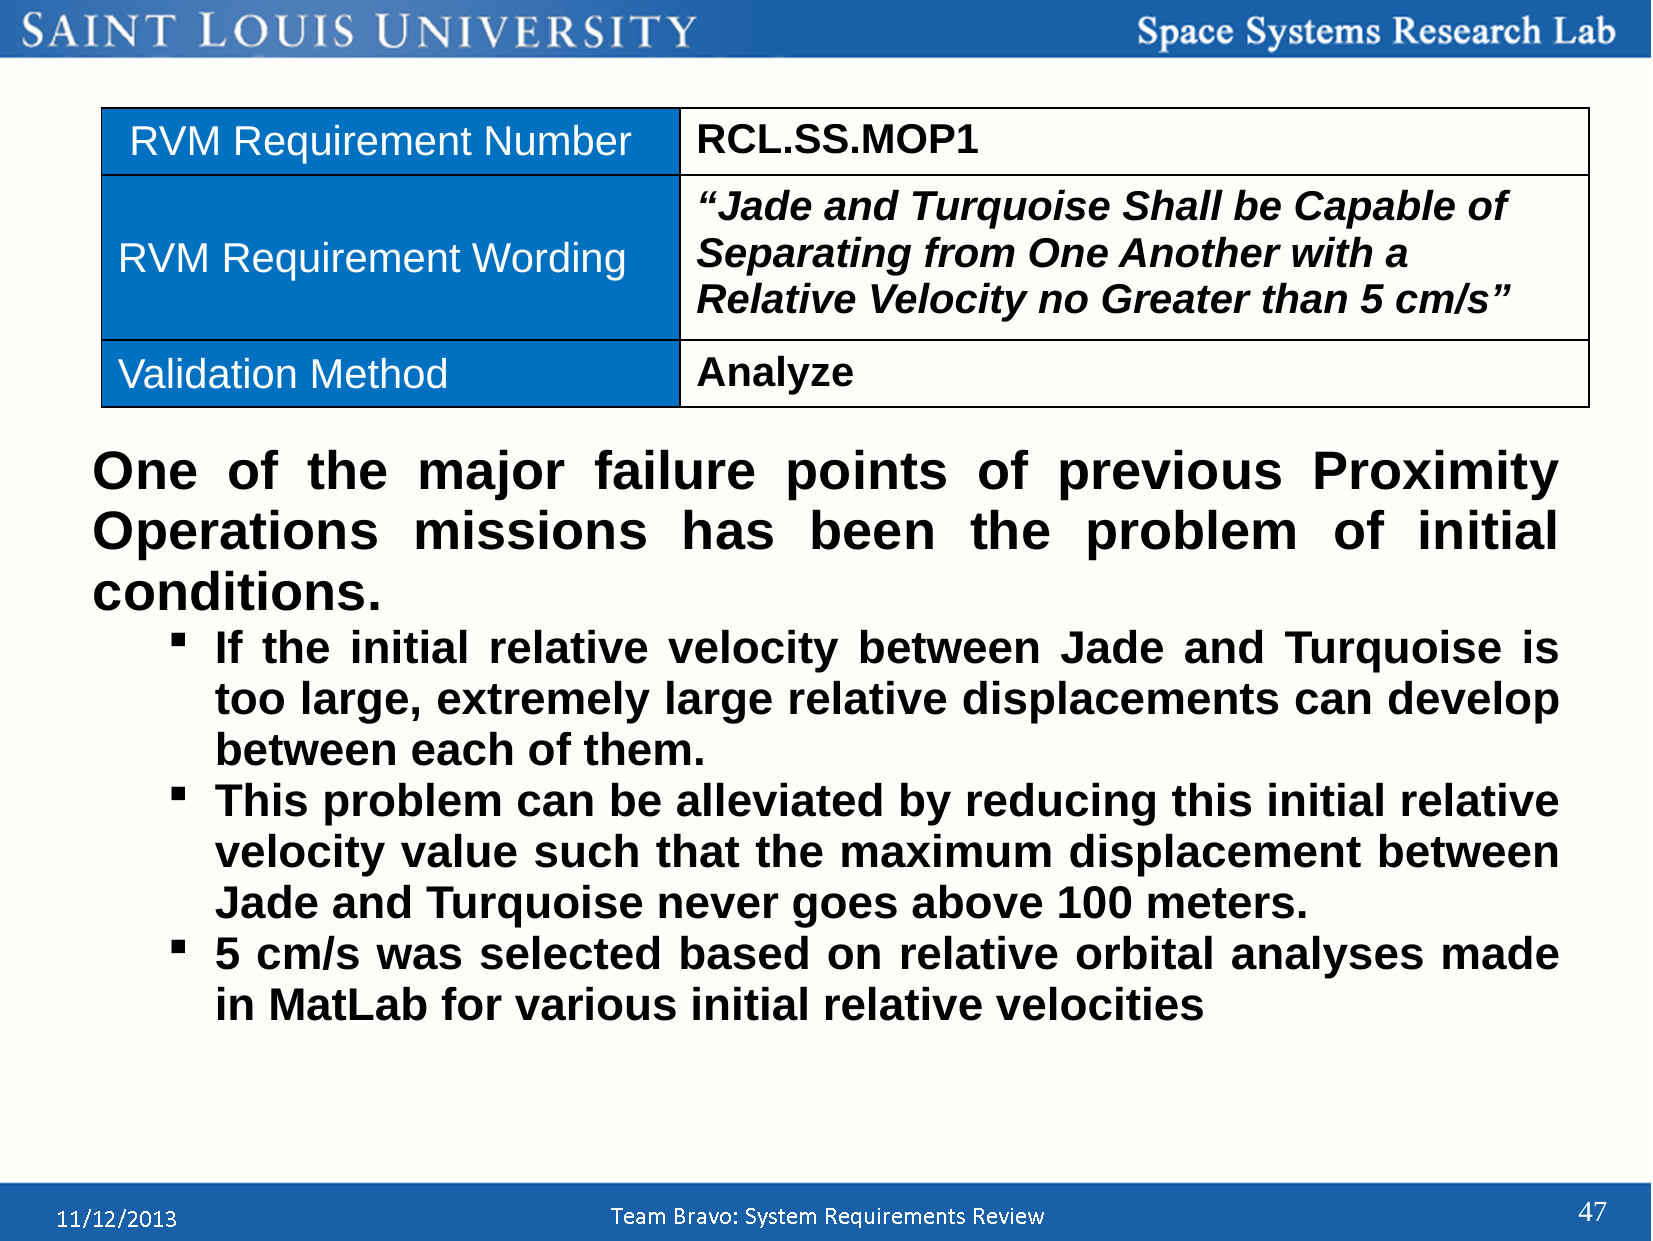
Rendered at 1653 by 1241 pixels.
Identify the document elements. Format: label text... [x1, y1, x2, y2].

text_box One of the major failure points of previous Proximity Operations missions has been the problem of initial conditions. If the initial relative velocity between Jade and Turquoise is too large, extremely large relative displacements can develop between each of them. This problem can be alleviated by reducing this initial relative velocity value such that the maximum displacement between Jade and Turquoise never goes above 100 meters. 5 cm/s was selected based on relative orbital analyses made in MatLab for various initial relative velocities [76, 432, 1578, 1100]
table_cell RVM Requirement Wording [102, 176, 679, 339]
table_cell “Jade and Turquoise Shall be Capable of Separating from One Another with a Relative Velocity no Greater than 5 cm/s” [681, 176, 1588, 339]
picture [0, 0, 1653, 1241]
table_cell Validation Method [102, 341, 679, 406]
table_header RCL.SS.MOP1 [681, 109, 1588, 174]
table_cell Analyze [681, 341, 1588, 406]
table_header RVM Requirement Number [102, 109, 679, 174]
slide_number 47 [1563, 1195, 1623, 1241]
